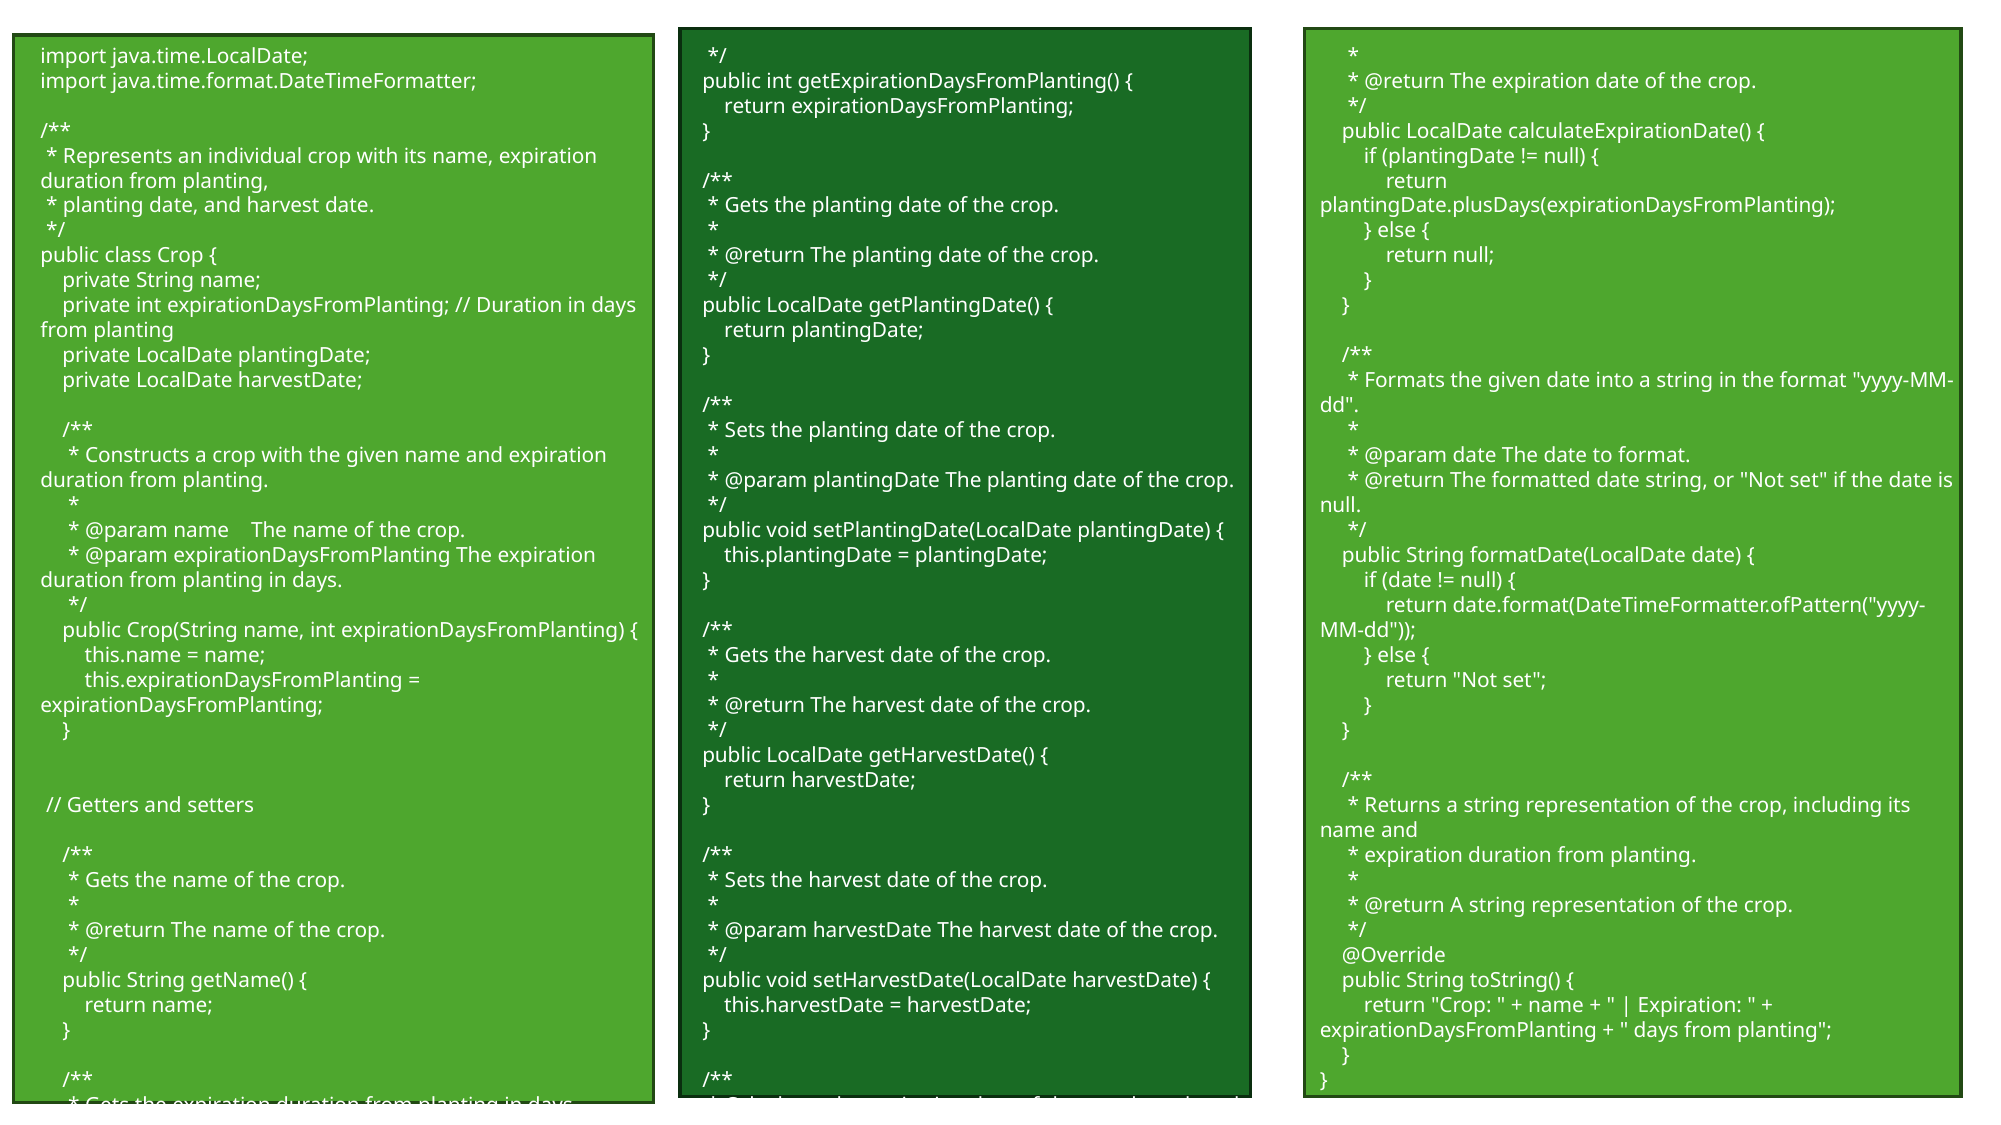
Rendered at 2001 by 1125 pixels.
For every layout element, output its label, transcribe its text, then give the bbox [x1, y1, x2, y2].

text_box [12, 33, 655, 1104]
text_box [1303, 27, 1963, 34]
text_box [678, 27, 1252, 34]
text_box import java.time.LocalDate; import java.time.format.DateTimeFormatter; /** * Represents an individual crop with its name, expiration duration from planting, * planting date, and harvest date. */ public class Crop { private String name; private int expirationDaysFromPlanting; // Duration in days from planting private LocalDate plantingDate; private LocalDate harvestDate; /** * Constructs a crop with the given name and expiration duration from planting. * * @param name The name of the crop. * @param expirationDaysFromPlanting The expiration duration from planting in days. */ public Crop(String name, int expirationDaysFromPlanting) { this.name = name; this.expirationDaysFromPlanting = expirationDaysFromPlanting; } // Getters and setters /** * Gets the name of the crop. * * @return The name of the crop. */ public String getName() { return name; } /** * Gets the expiration duration from planting in days. * * @return The expiration duration from planting in days. */ public int getExpirationDaysFromPlanting() { return expirationDaysFromPlanting; } /** * Gets the planting date of the crop. * * @return The planting date of the crop. */ public LocalDate getPlantingDate() { return plantingDate; } /** * Sets the planting date of the crop. * * @param plantingDate The planting date of the crop. */ public void setPlantingDate(LocalDate plantingDate) { this.plantingDate = plantingDate; } /** * Gets the harvest date of the crop. * * @return The harvest date of the crop. */ public LocalDate getHarvestDate() { return harvestDate; } /** * Sets the harvest date of the crop. * * @param harvestDate The harvest date of the crop. */ public void setHarvestDate(LocalDate harvestDate) { this.harvestDate = harvestDate; } /** * Calculates the expiration date of the crop based on the planting date * and expiration duration. * * @return The expiration date of the crop. */ public LocalDate calculateExpirationDate() { if (plantingDate != null) { return plantingDate.plusDays(expirationDaysFromPlanting); } else { return null; } } /** * Formats the given date into a string in the format "yyyy-MM-dd". * * @param date The date to format. * @return The formatted date string, or "Not set" if the date is null. */ public String formatDate(LocalDate date) { if (date != null) { return date.format(DateTimeFormatter.ofPattern("yyyy-MM-dd")); } else { return "Not set"; } } /** * Returns a string representation of the crop, including its name and * expiration duration from planting. * * @return A string representation of the crop. */ @Override public String toString() { return "Crop: " + name + " | Expiration: " + expirationDaysFromPlanting + " days from planting"; } } [25, 34, 1975, 1125]
